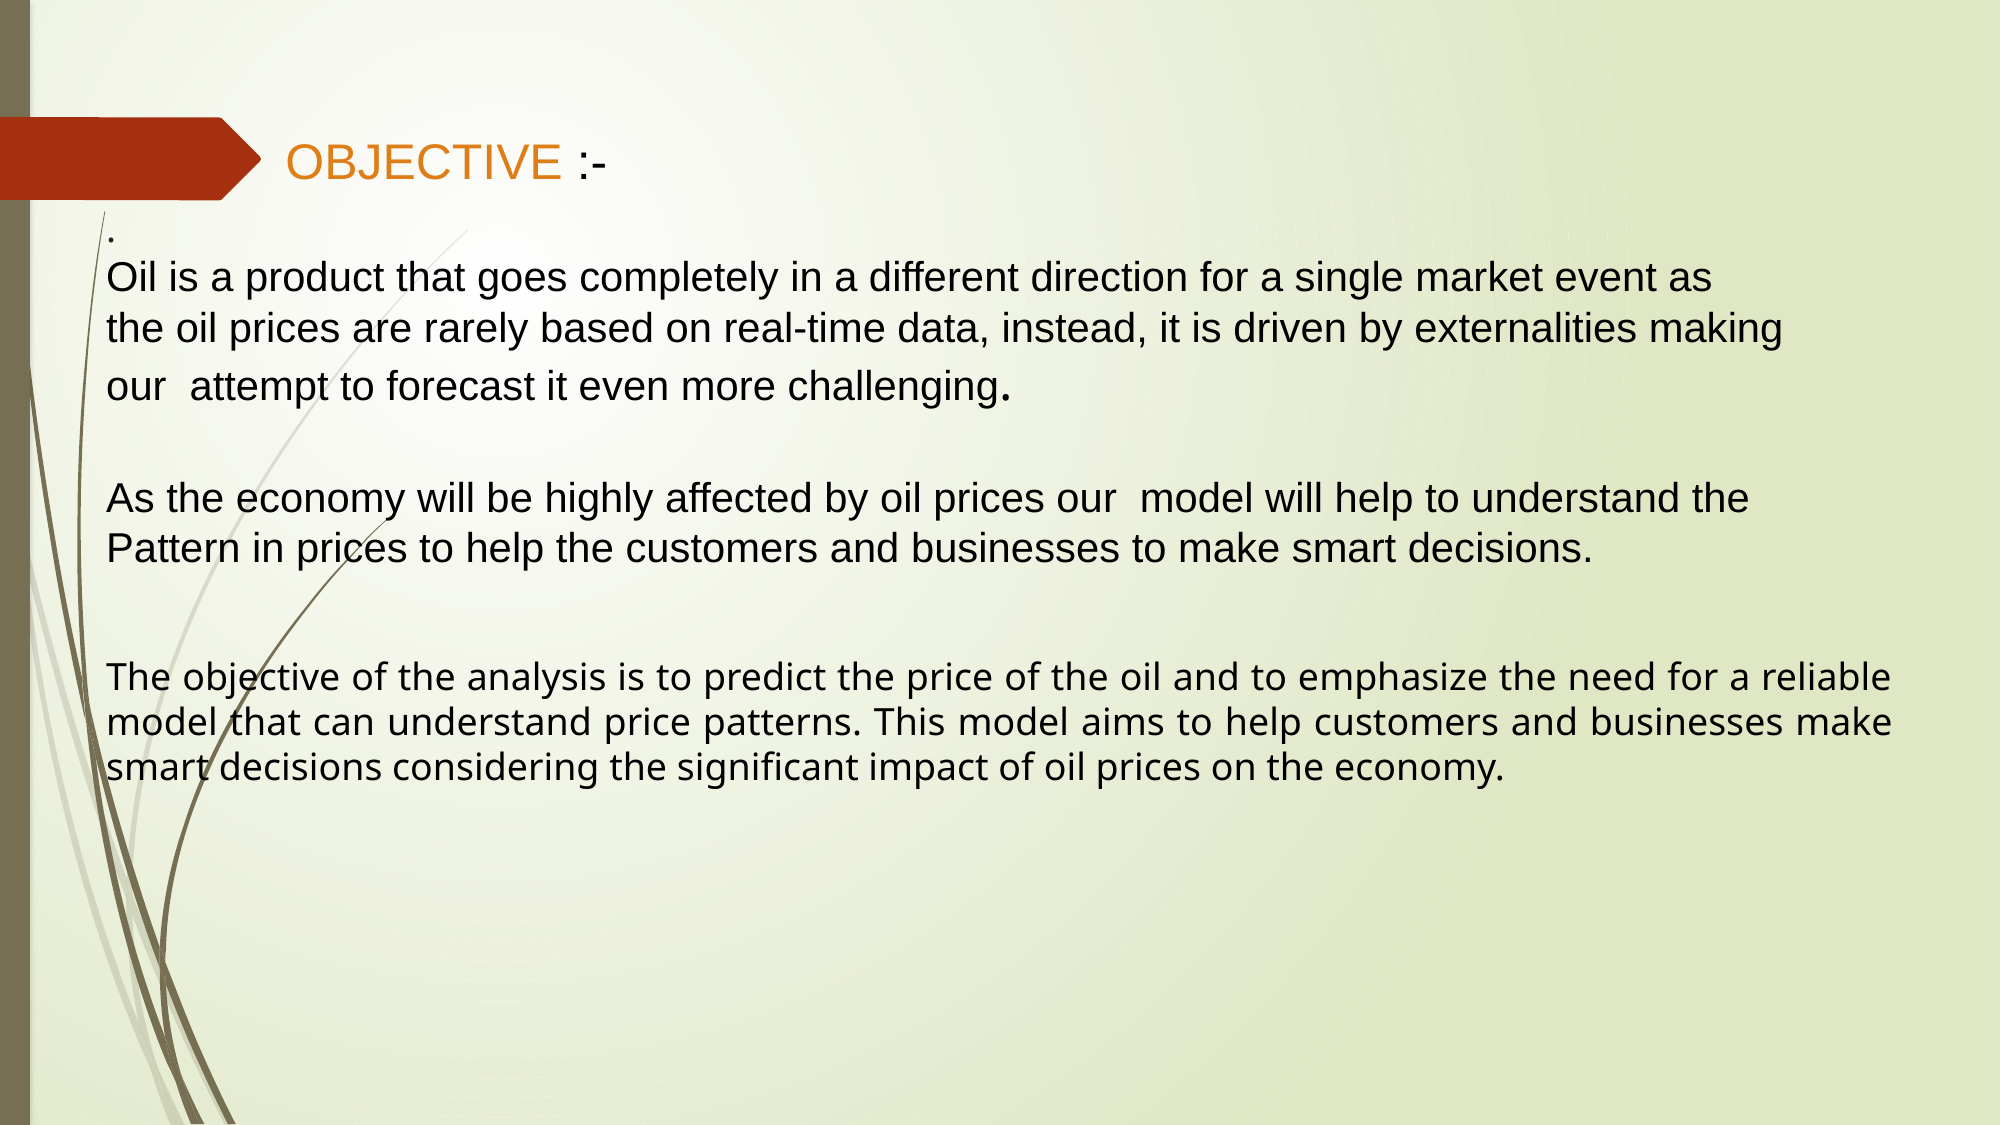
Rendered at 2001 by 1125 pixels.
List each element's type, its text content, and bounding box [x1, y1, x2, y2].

text_box . Oil is a product that goes completely in a different direction for a single market event as the oil prices are rarely based on real-time data, instead, it is driven by externalities making our attempt to forecast it even more challenging. As the economy will be highly affected by oil prices our model will help to understand the Pattern in prices to help the customers and businesses to make smart decisions. [91, 197, 1935, 578]
text_box The objective of the analysis is to predict the price of the oil and to emphasize the need for a reliable model that can understand price patterns. This model aims to help customers and businesses make smart decisions considering the significant impact of oil prices on the economy. [91, 645, 1909, 886]
text_box OBJECTIVE :- [270, 122, 637, 197]
